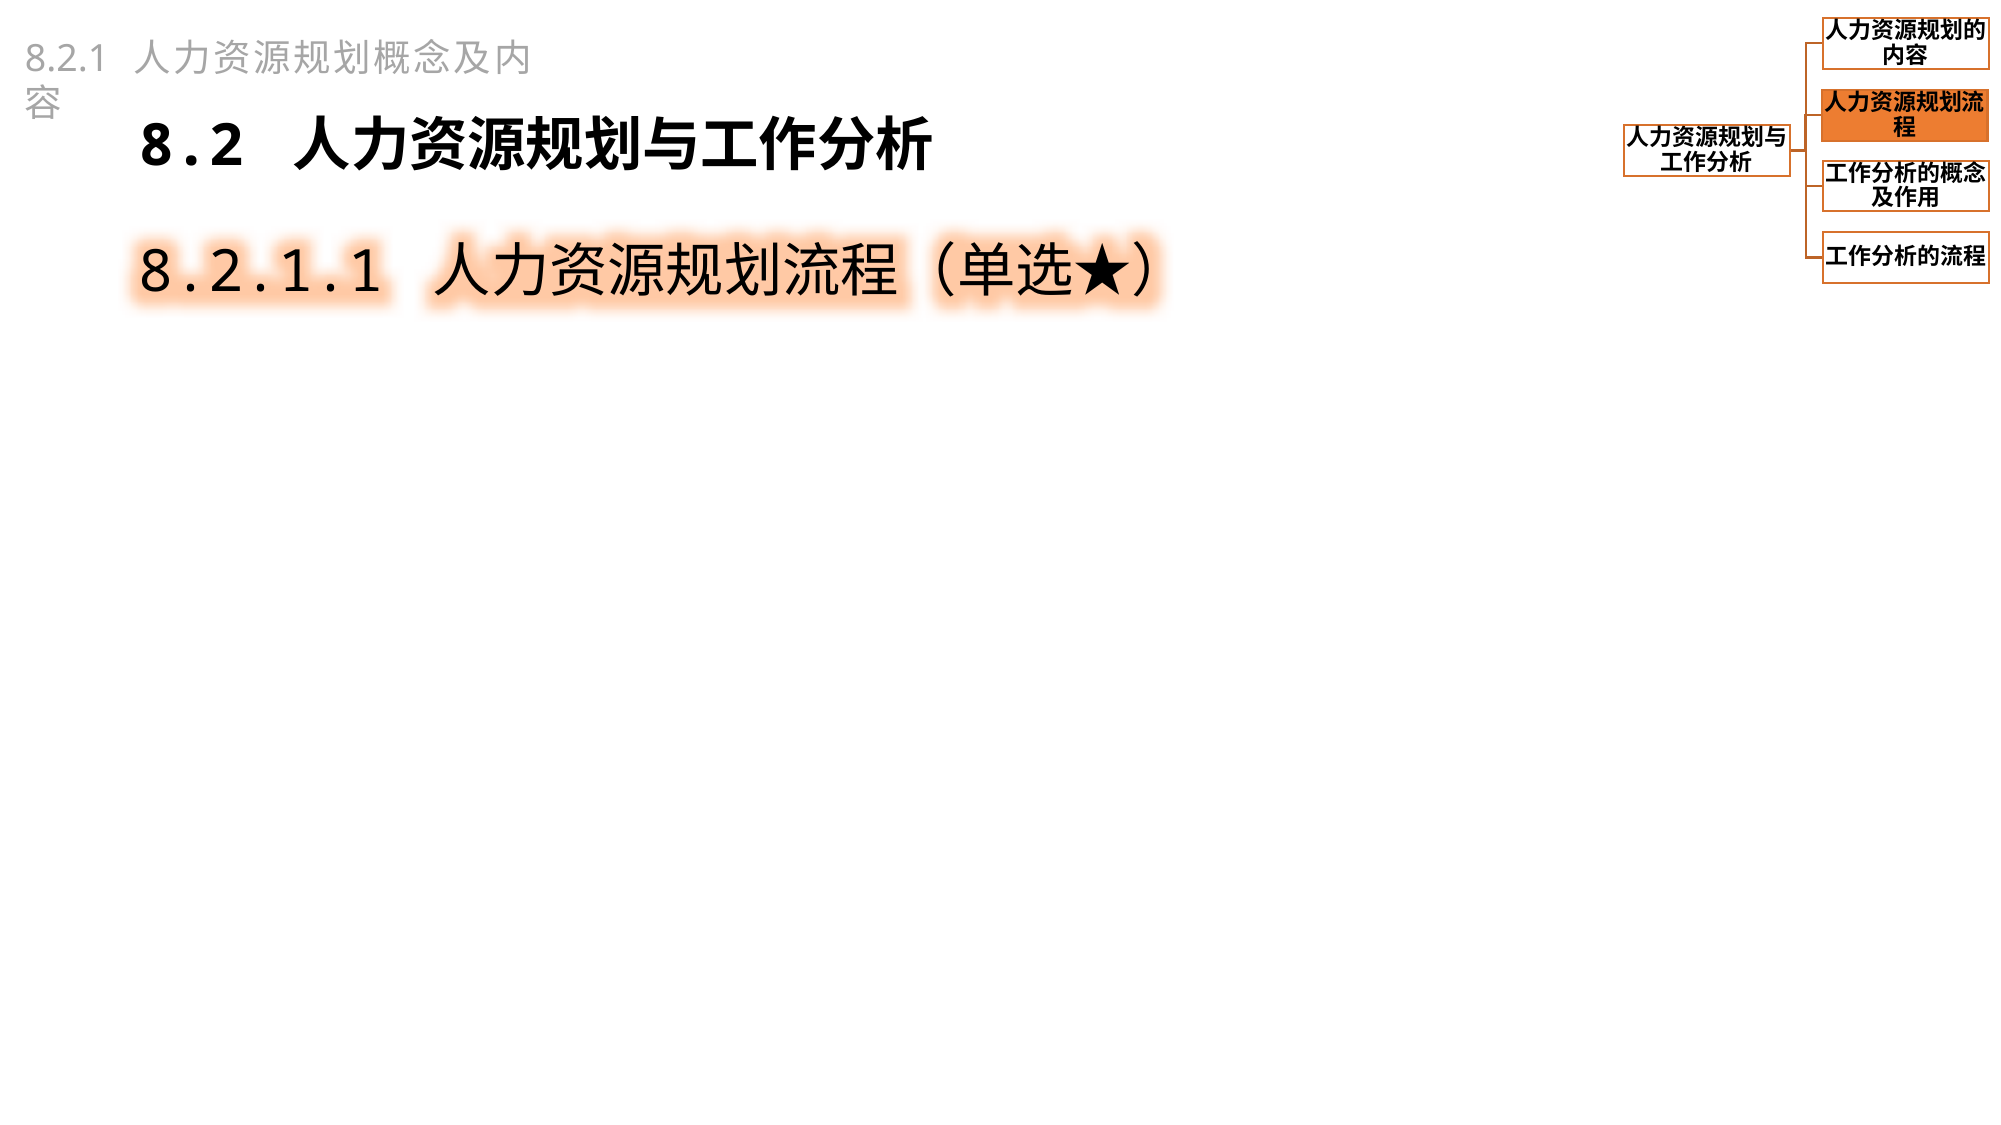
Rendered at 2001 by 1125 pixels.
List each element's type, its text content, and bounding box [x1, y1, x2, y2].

text_box 8.2.1 人力资源规划概念及内容 [10, 26, 547, 87]
text_box 新员工通过企业招聘测试并到企业报到后，需要经过一段时间培训，这叫（ C ）。单选题 1010 A:教育培训 B:工作培训 C:岗前培训 D:技能培训 [118, 172, 1949, 335]
text_box 8.2.1.1 人力资源规划流程（单选★） [120, 187, 1945, 329]
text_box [1508, 17, 2000, 283]
text_box 8.2 人力资源规划与工作分析 [120, 97, 1508, 187]
